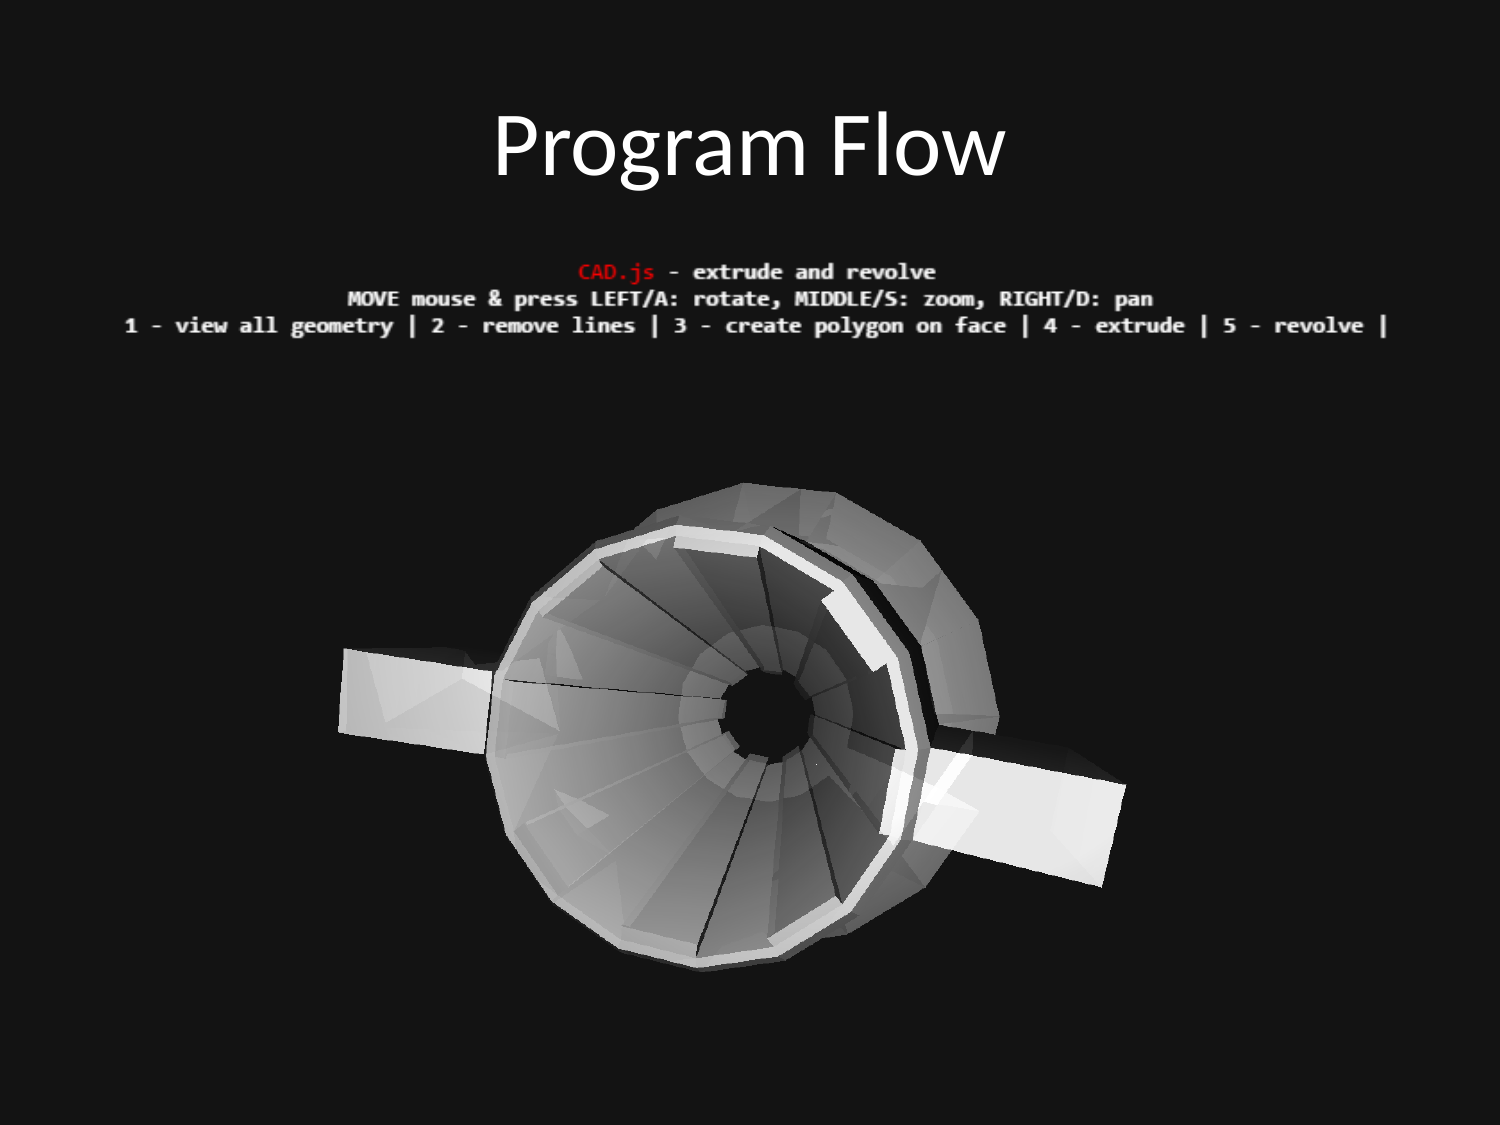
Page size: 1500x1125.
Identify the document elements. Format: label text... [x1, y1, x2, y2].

picture [0, 460, 1500, 1125]
title Program Flow [75, 45, 1425, 233]
picture [97, 249, 1451, 372]
